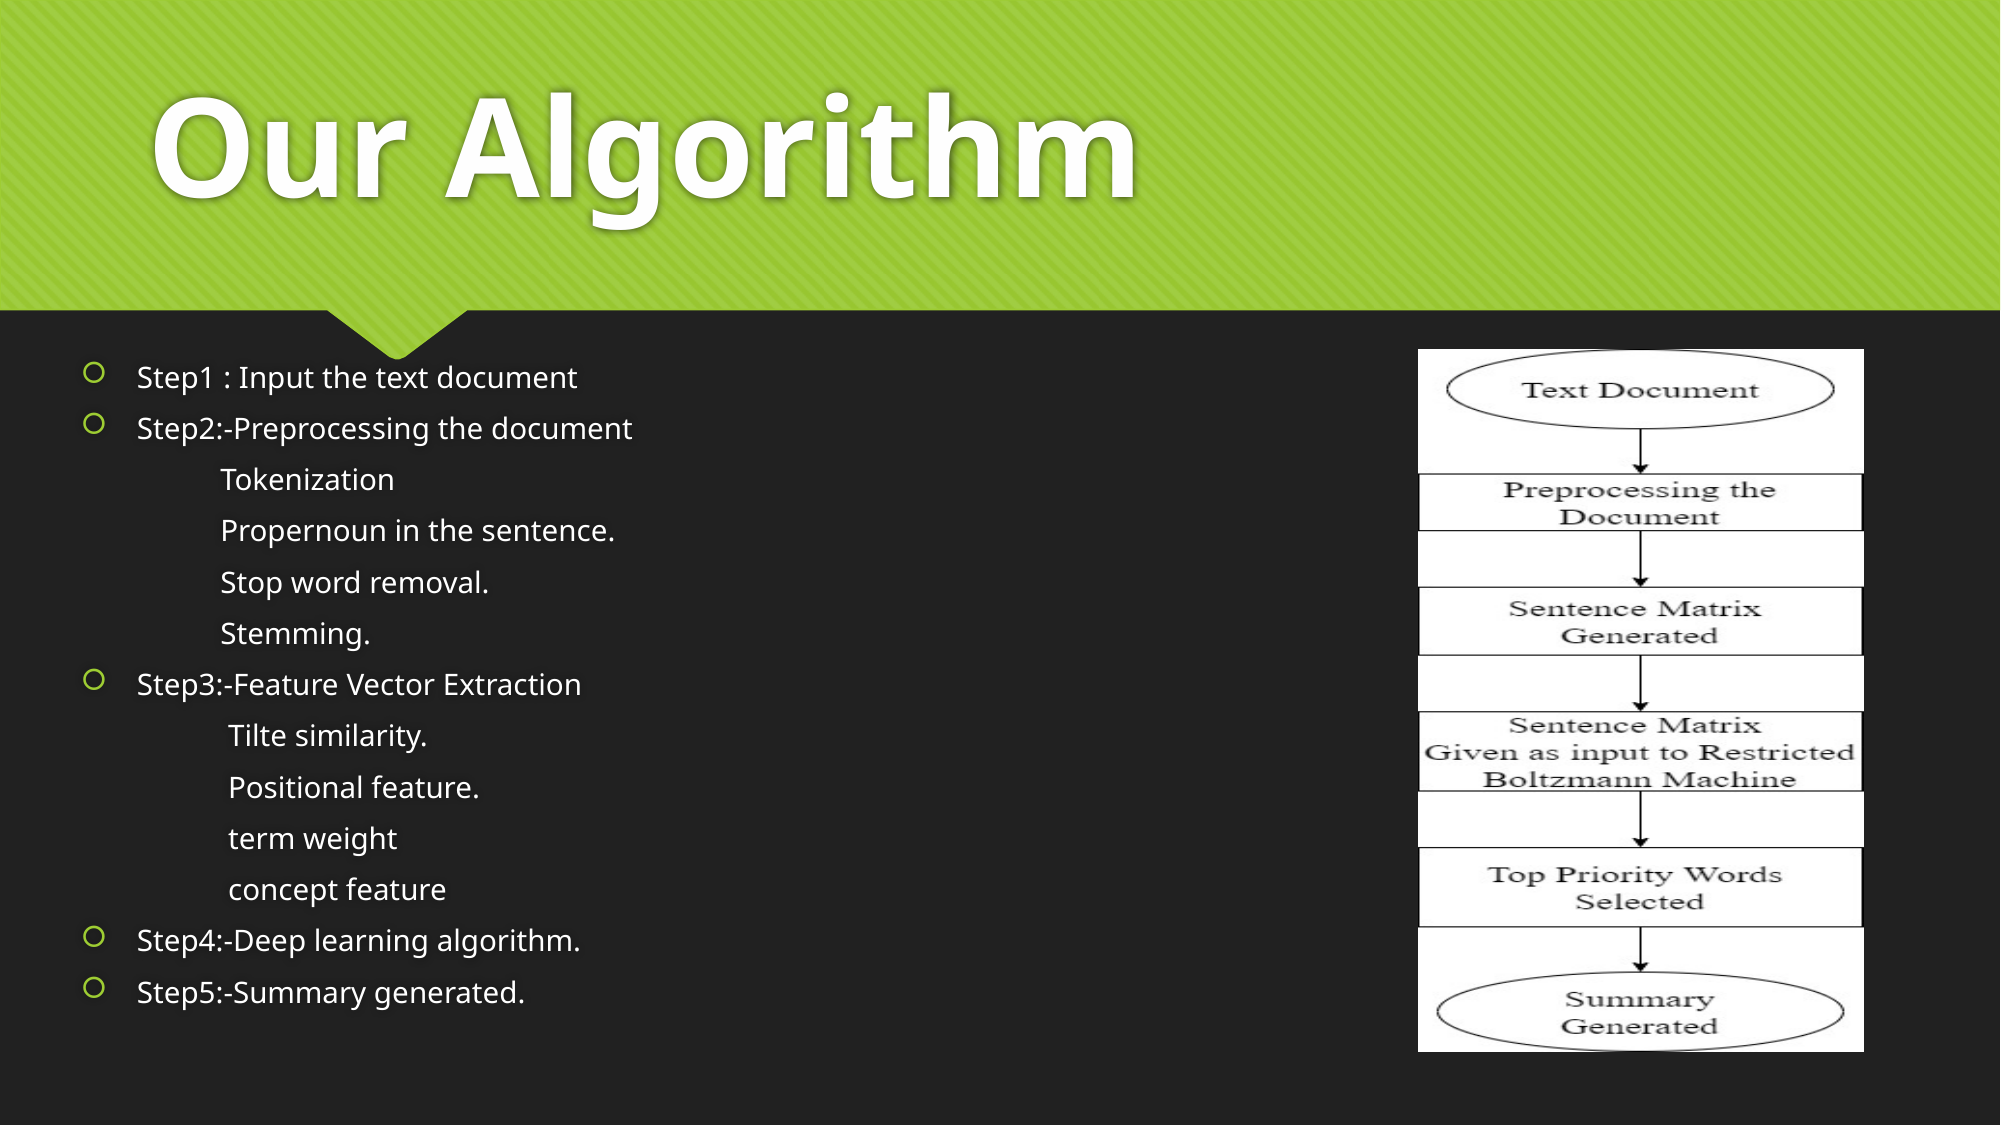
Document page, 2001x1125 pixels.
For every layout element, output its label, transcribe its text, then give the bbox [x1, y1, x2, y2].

picture [1418, 349, 1864, 1052]
title Our Algorithm [132, 73, 1868, 233]
list Step1 : Input the text document Step2:-Preprocessing the document Tokenization Propernoun in the sentence. Stop word removal. Stemming. Step3:-Feature Vector Extraction Tilte similarity. Positional feature. term weight concept feature Step4:-Deep learning algorithm. Step5:-Summary generated. [65, 350, 1375, 1069]
